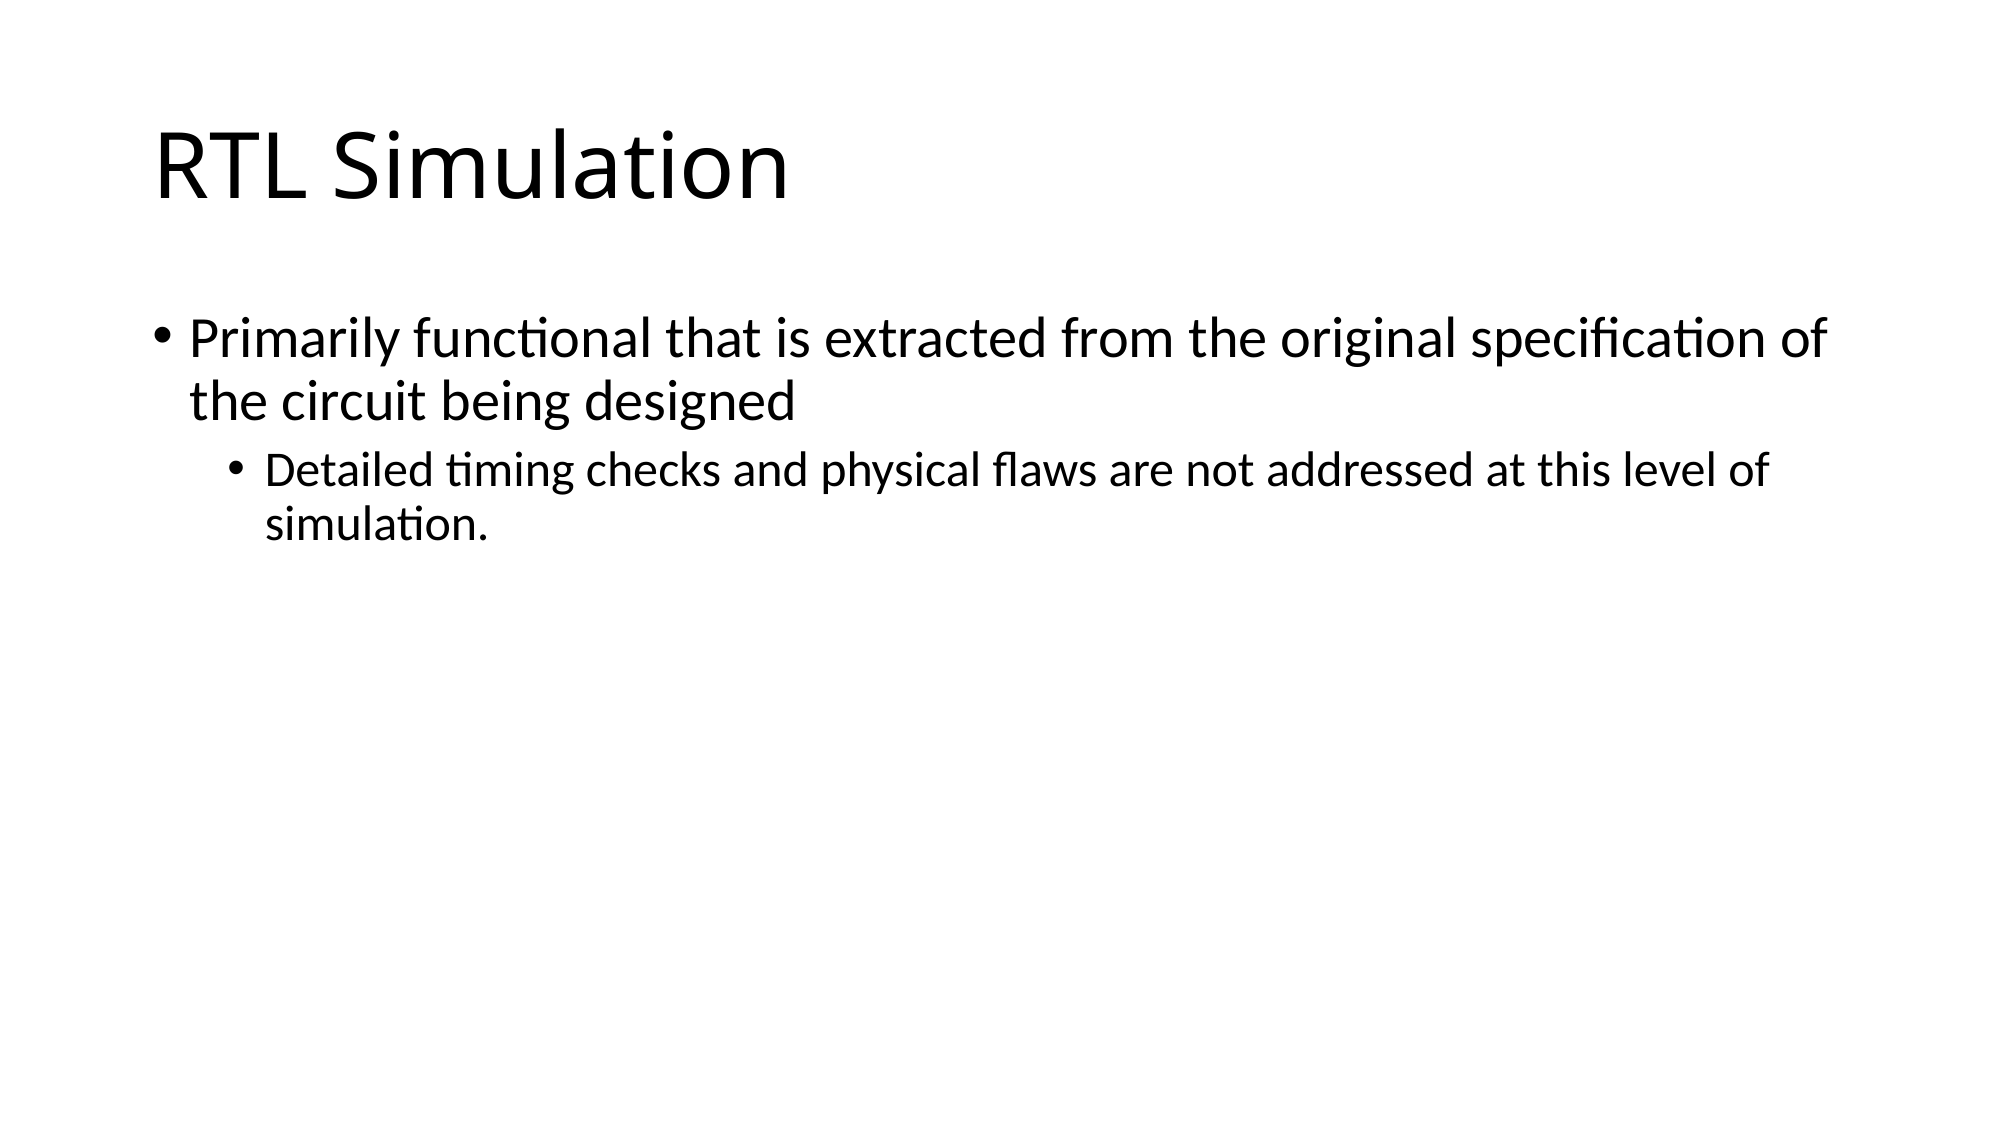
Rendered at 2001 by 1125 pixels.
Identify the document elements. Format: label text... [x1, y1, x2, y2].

text_box Primarily functional that is extracted from the original specification of the circuit being designed Detailed timing checks and physical flaws are not addressed at this level of simulation. [137, 299, 1863, 1014]
text_box RTL Simulation [137, 59, 1863, 278]
